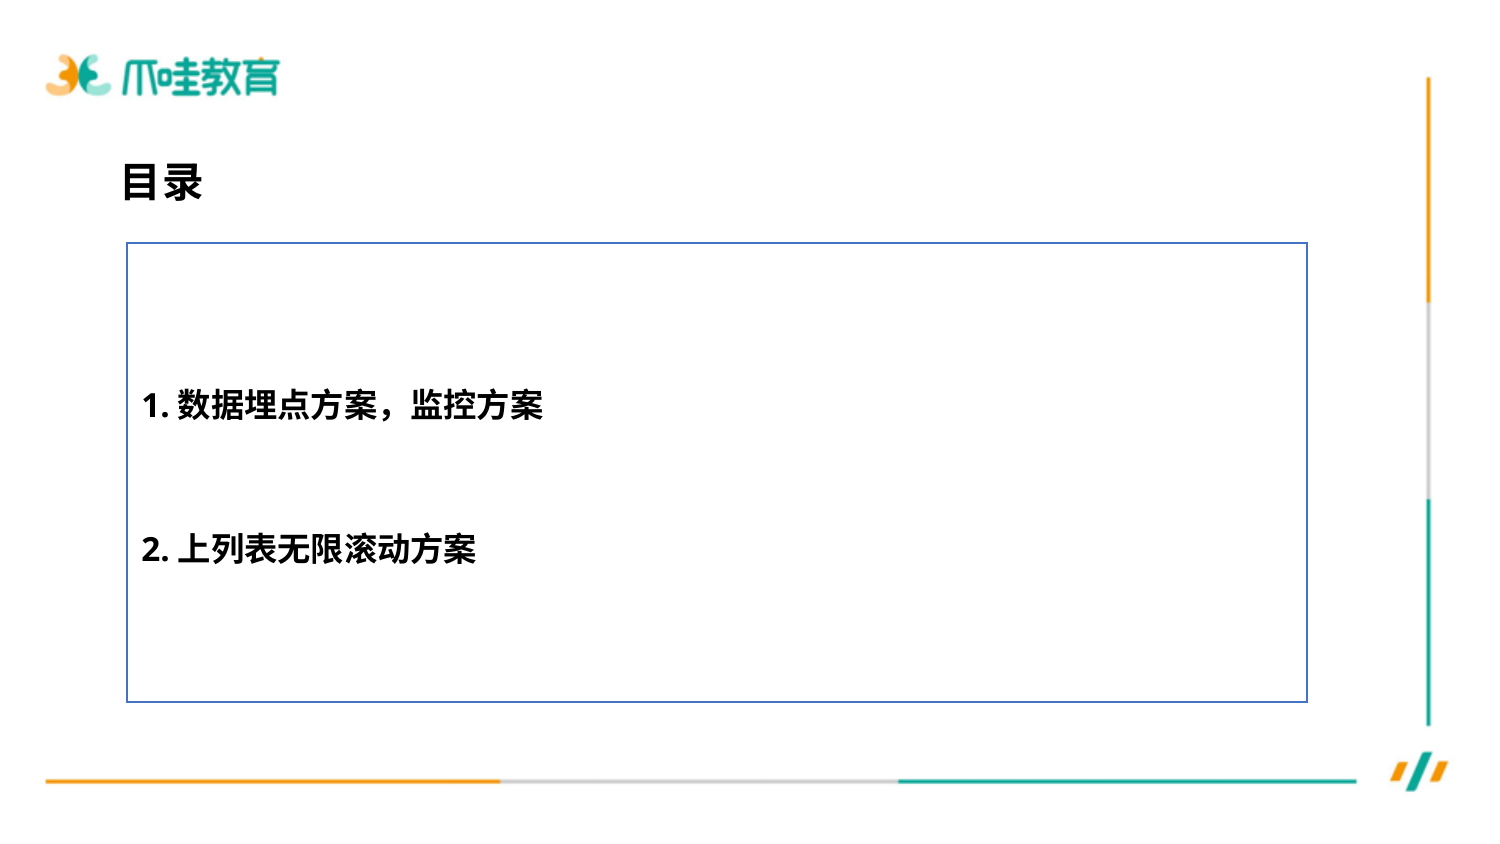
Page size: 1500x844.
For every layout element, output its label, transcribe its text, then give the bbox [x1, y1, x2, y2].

text_box 1.数据埋点方案，监控方案 2.上列表无限滚动方案 [126, 242, 1308, 703]
text_box 目录 [104, 143, 1125, 208]
picture [45, 49, 1455, 795]
